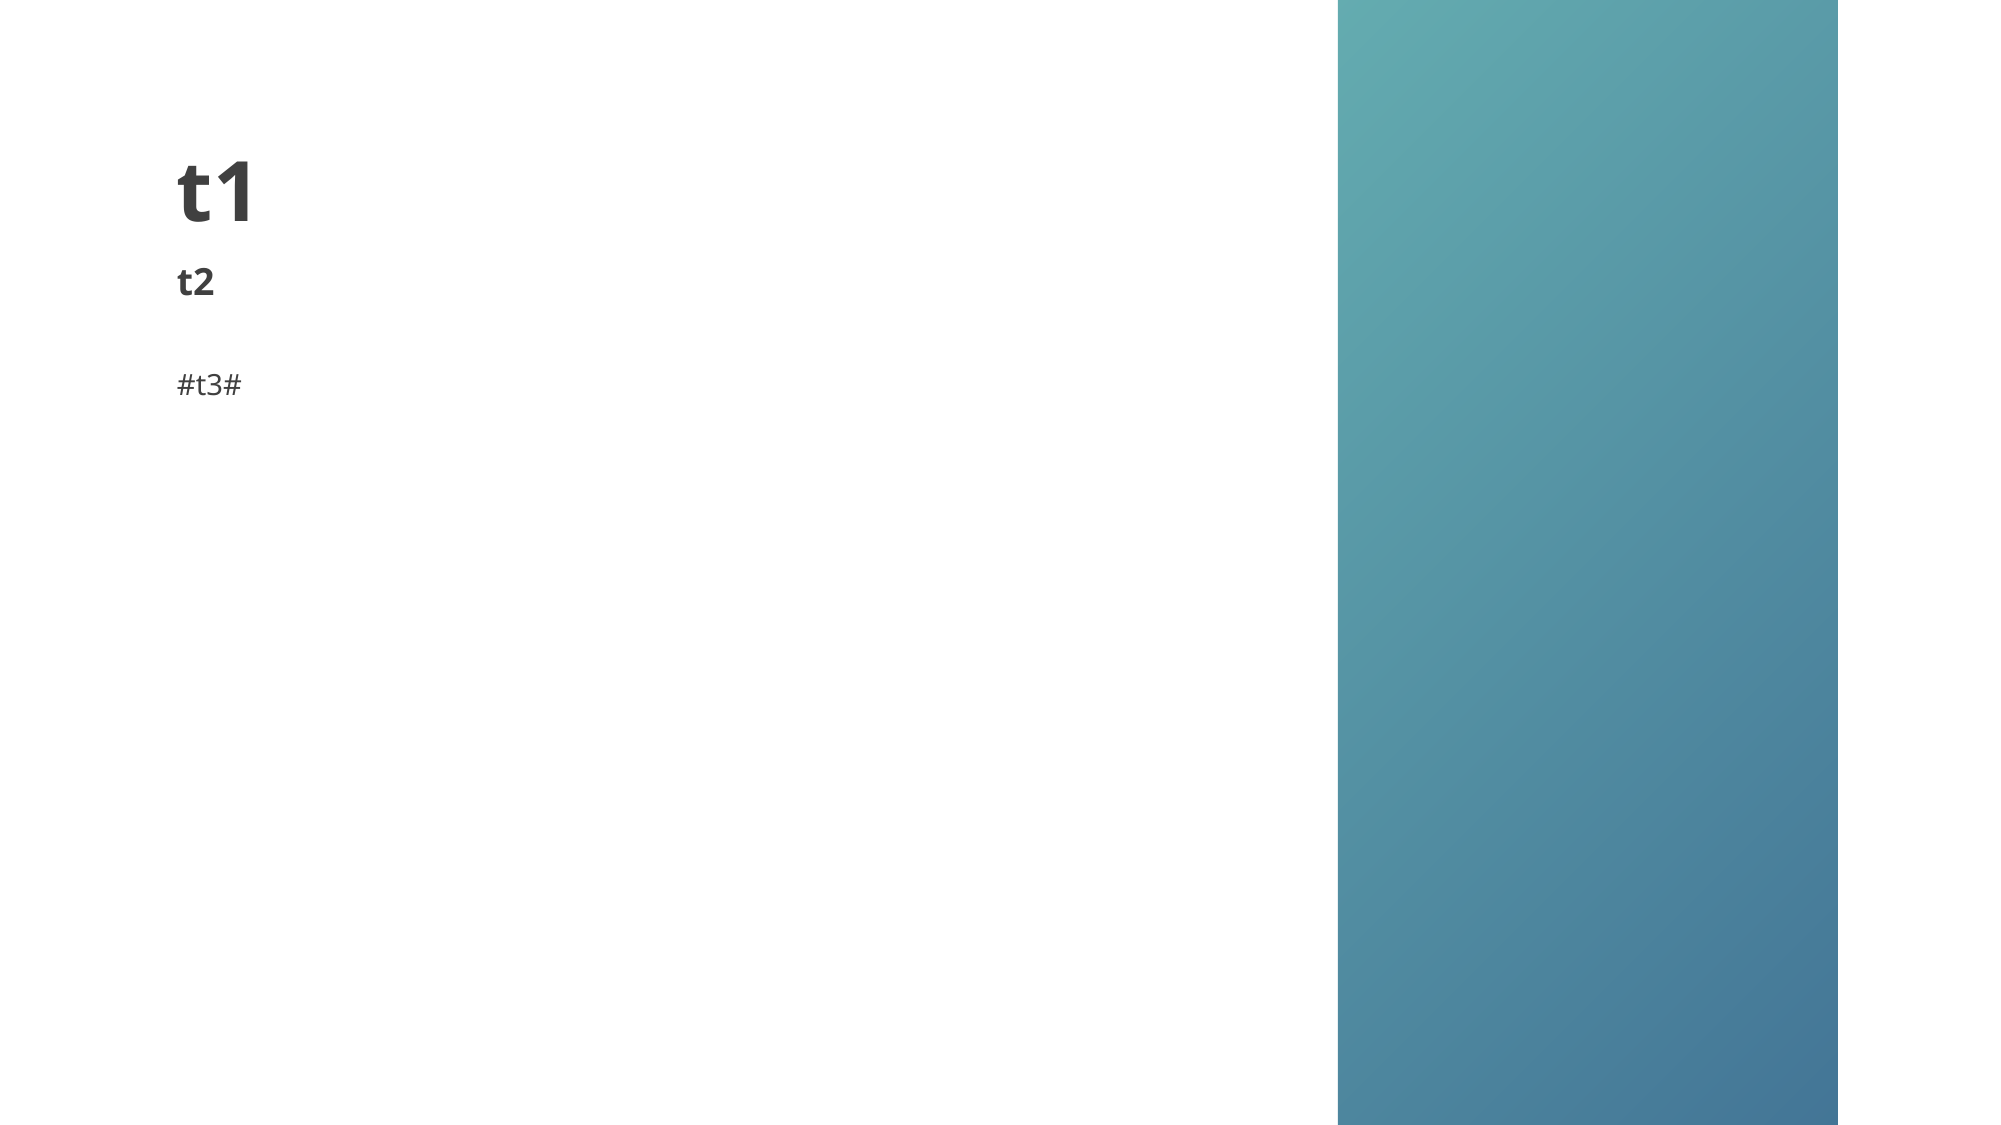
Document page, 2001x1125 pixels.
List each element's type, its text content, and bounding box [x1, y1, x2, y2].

text_box t1 [162, 130, 1223, 246]
text_box t2 [162, 250, 1223, 311]
text_box [1337, 0, 1839, 1125]
text_box #t3# [162, 340, 1209, 409]
